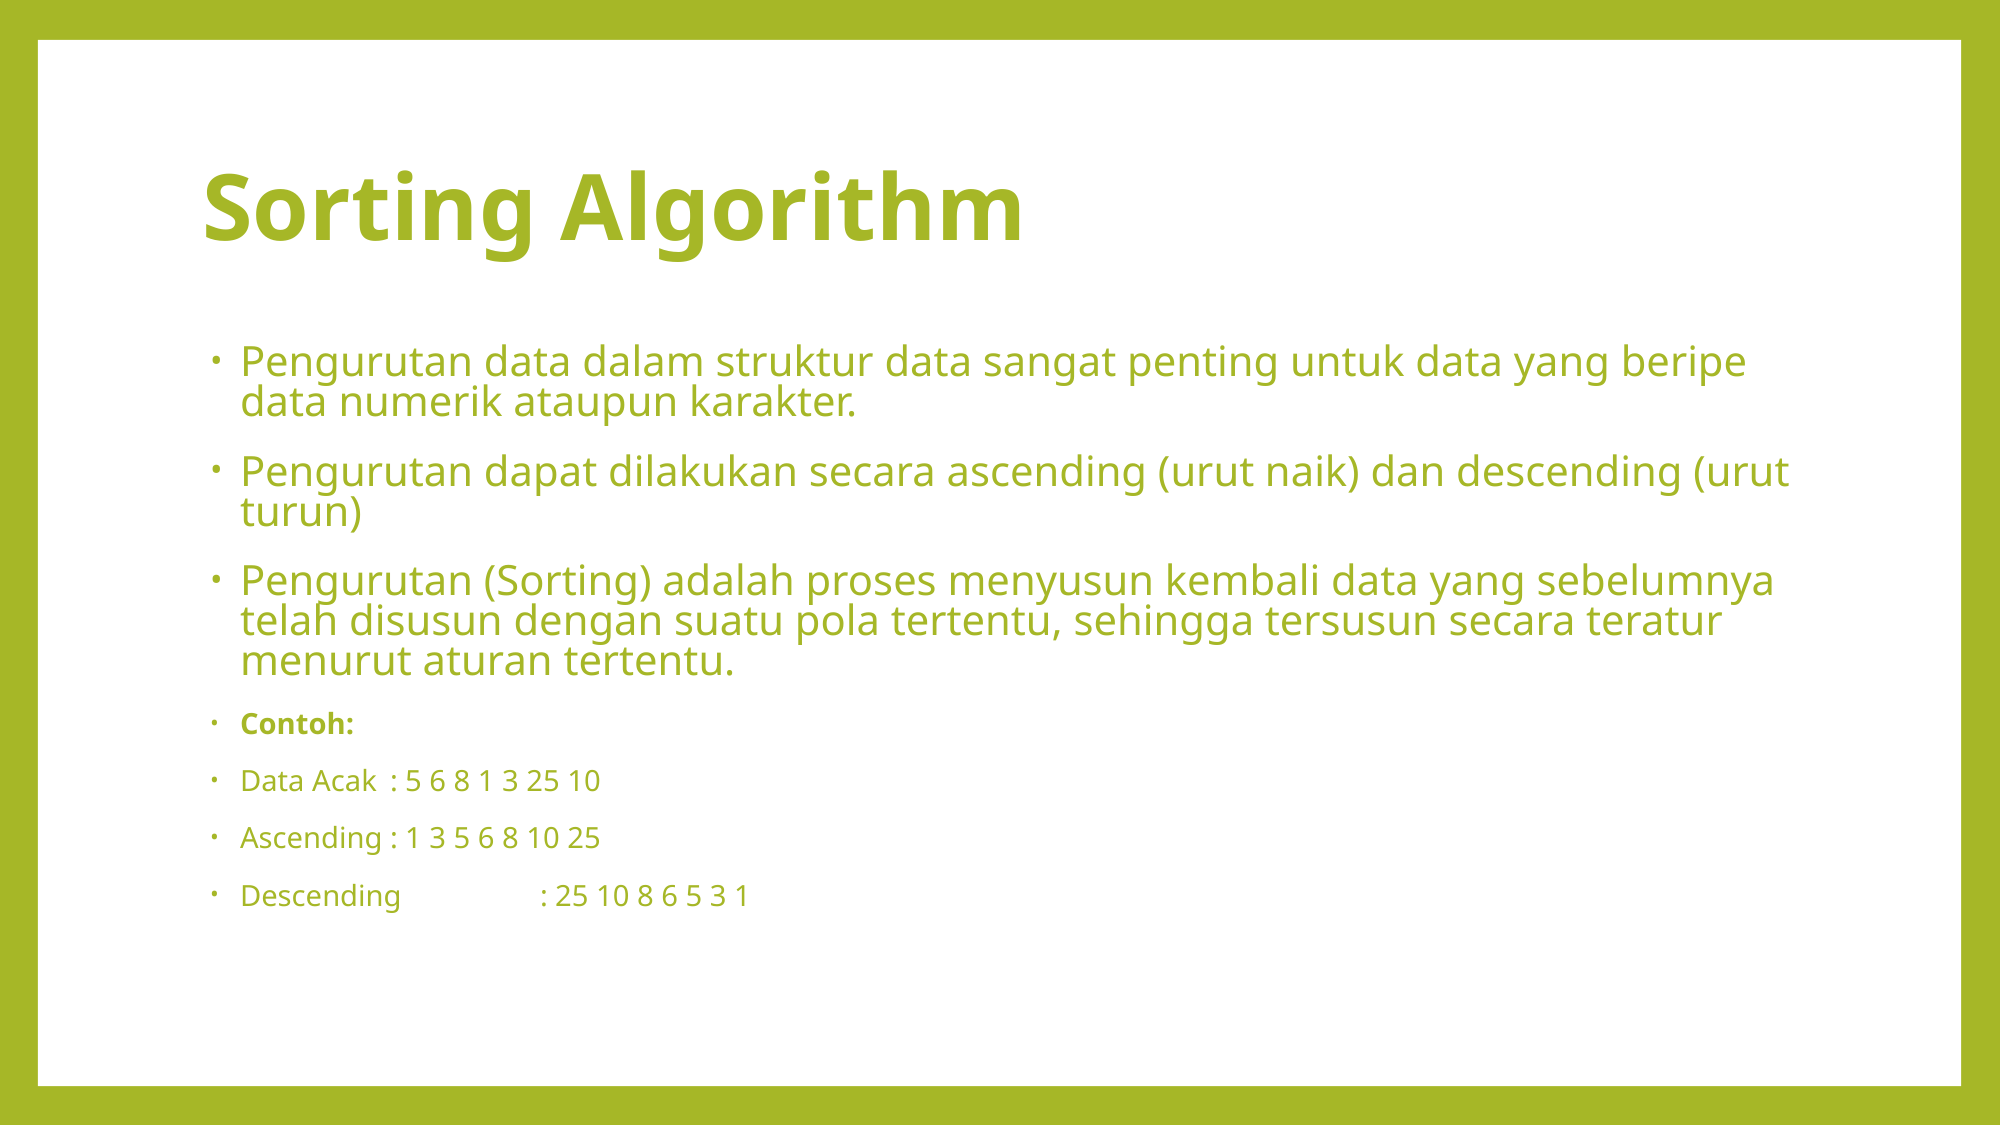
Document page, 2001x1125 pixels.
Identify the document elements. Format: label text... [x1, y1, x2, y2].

title Sorting Algorithm [187, 99, 1808, 323]
list Pengurutan data dalam struktur data sangat penting untuk data yang beripe data numerik ataupun karakter. Pengurutan dapat dilakukan secara ascending (urut naik) dan descending (urut turun) Pengurutan (Sorting) adalah proses menyusun kembali data yang sebelumnya telah disusun dengan suatu pola tertentu, sehingga tersusun secara teratur menurut aturan tertentu. Contoh: Data Acak : 5 6 8 1 3 25 10 Ascending : 1 3 5 6 8 10 25 Descending : 25 10 8 6 5 3 1 [187, 337, 1808, 1000]
